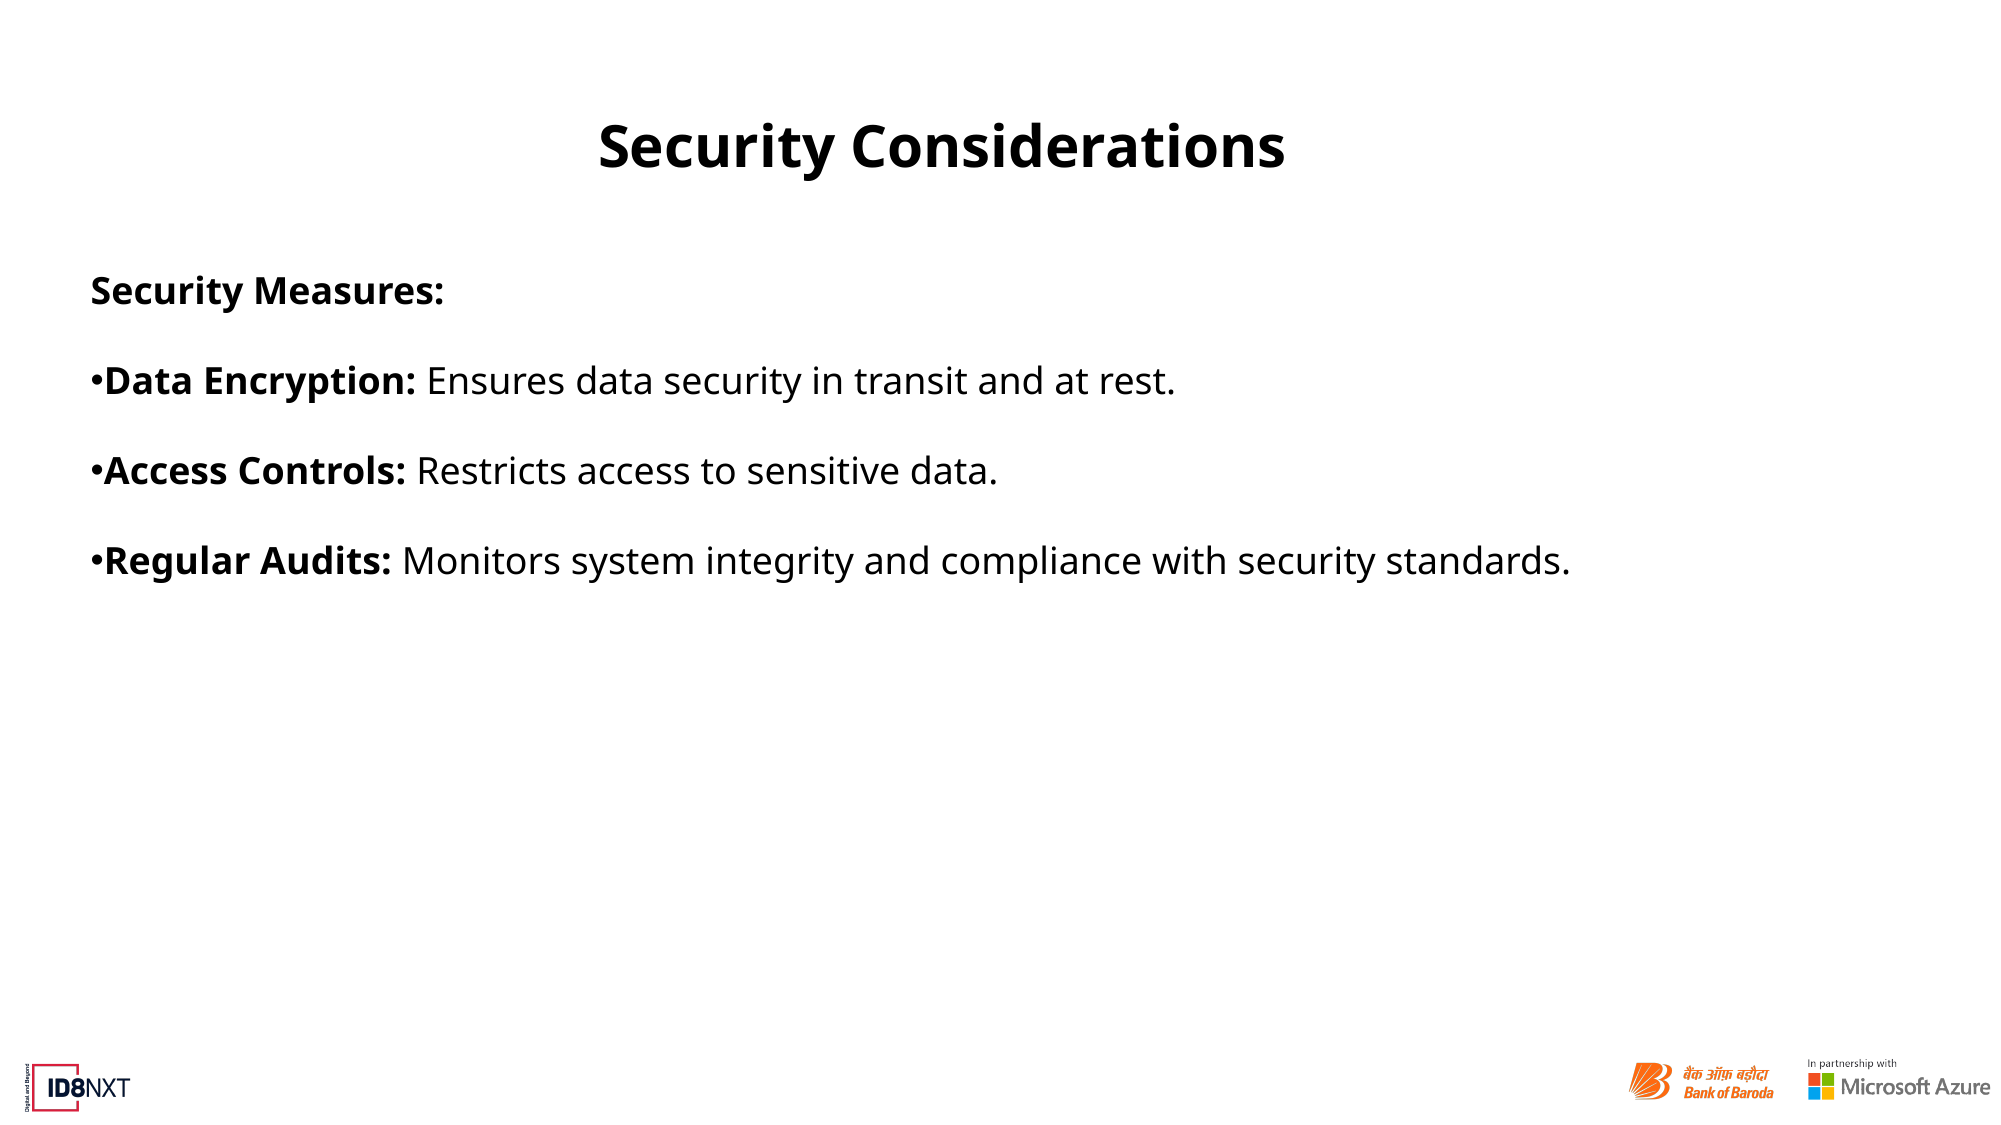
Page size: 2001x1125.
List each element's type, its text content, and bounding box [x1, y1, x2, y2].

picture [17, 1052, 138, 1123]
title Security Considerations [583, 94, 2000, 189]
text_box Security Measures: Data Encryption: Ensures data security in transit and at rest. Access Controls: Restricts access to sensitive data. Regular Audits: Monitors system integrity and compliance with security standards. [75, 251, 1826, 812]
picture [1628, 1041, 1776, 1125]
picture [1806, 1057, 1992, 1102]
